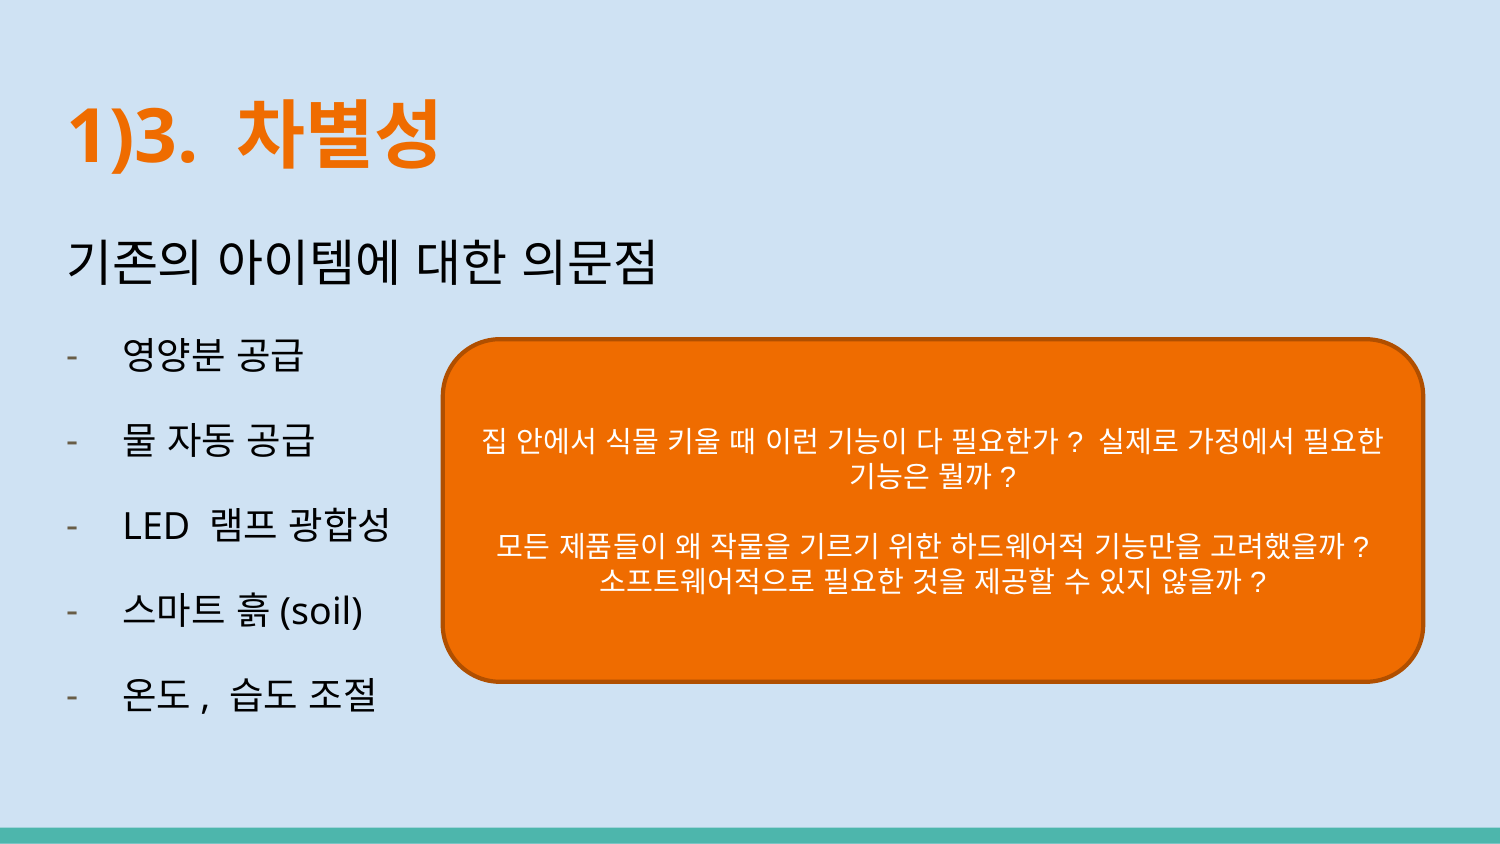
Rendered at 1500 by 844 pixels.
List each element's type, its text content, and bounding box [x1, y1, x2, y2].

list 기존의 아이템에 대한 의문점 영양분 공급 물 자동 공급 LED 램프 광합성 스마트 흙(soil) 온도, 습도 조절 [51, 207, 750, 750]
text_box 집 안에서 식물 키울 때 이런 기능이 다 필요한가? 실제로 가정에서 필요한 기능은 뭘까? 모든 제품들이 왜 작물을 기르기 위한 하드웨어적 기능만을 고려했을까? 소프트웨어적으로 필요한 것을 제공할 수 있지 않을까? [440, 337, 1426, 684]
title 1)3. 차별성 [51, 72, 1449, 189]
